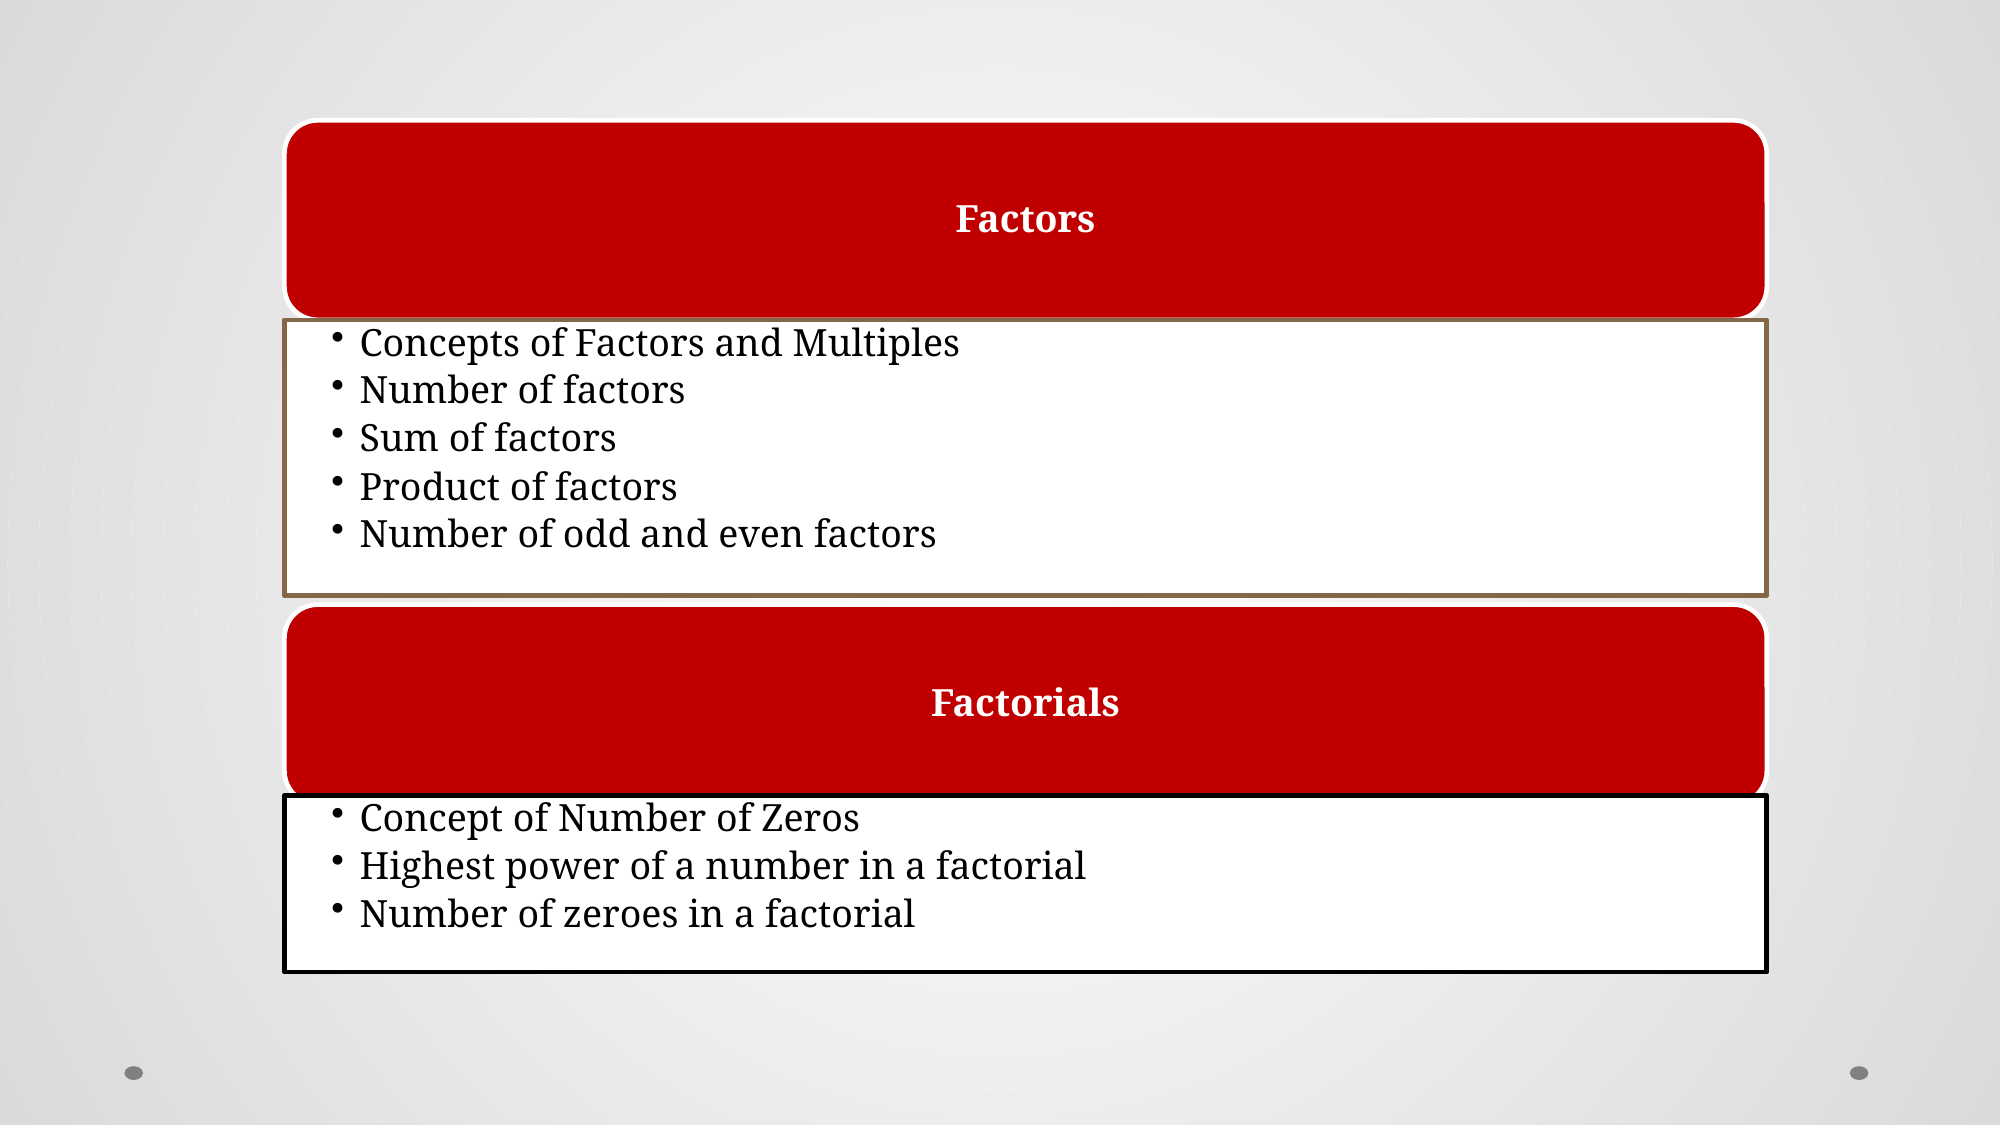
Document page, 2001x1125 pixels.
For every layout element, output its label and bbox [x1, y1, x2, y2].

text_box [284, 81, 1768, 1012]
